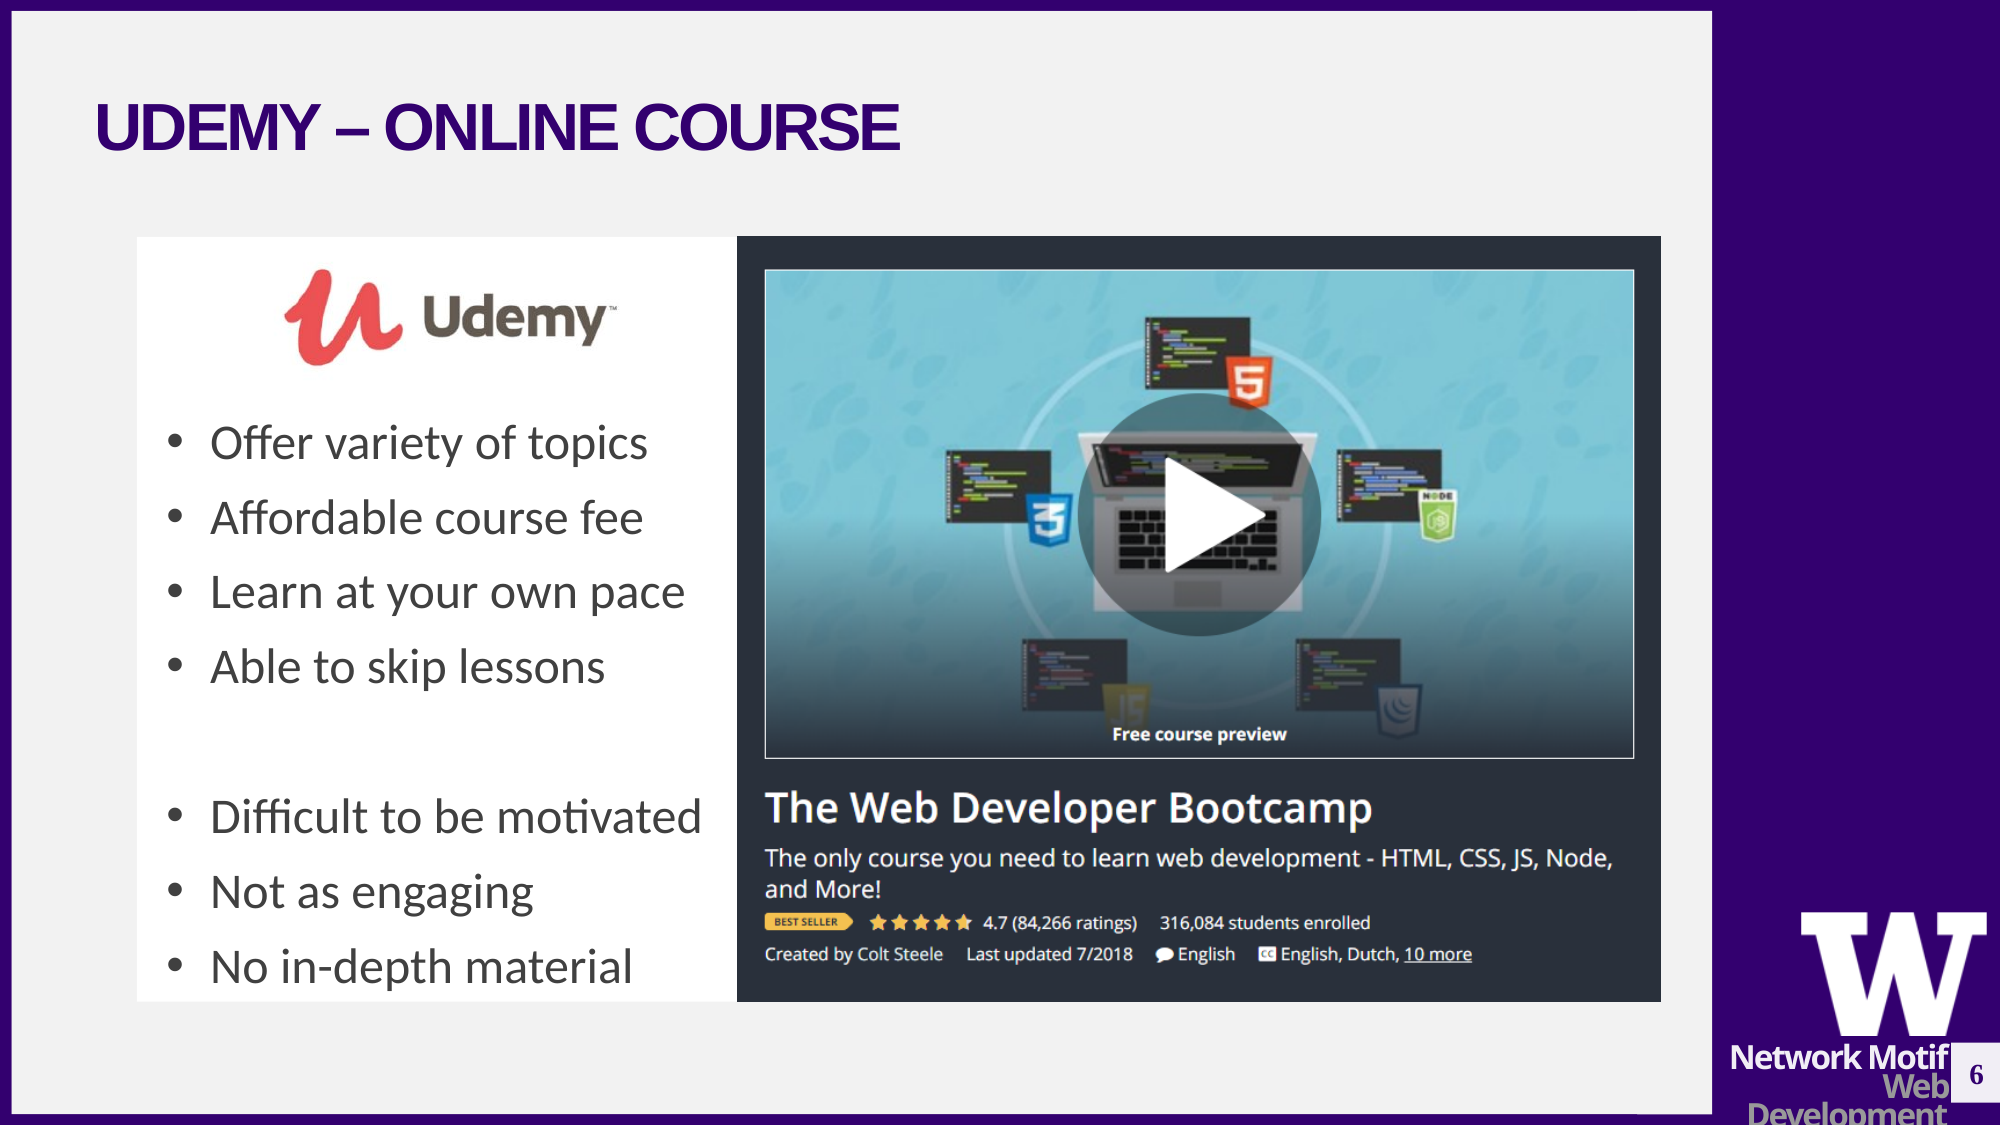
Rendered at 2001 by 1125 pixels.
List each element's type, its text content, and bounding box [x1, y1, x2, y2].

text_box Offer variety of topics Affordable course fee Learn at your own pace Able to skip lessons Difficult to be motivated Not as engaging No in-depth material [136, 236, 736, 1002]
slide_number 6 [1953, 1050, 2000, 1096]
picture [1777, 870, 1999, 1036]
picture [737, 236, 1662, 1002]
picture [264, 242, 635, 389]
text_box Udemy – online course [94, 93, 938, 164]
